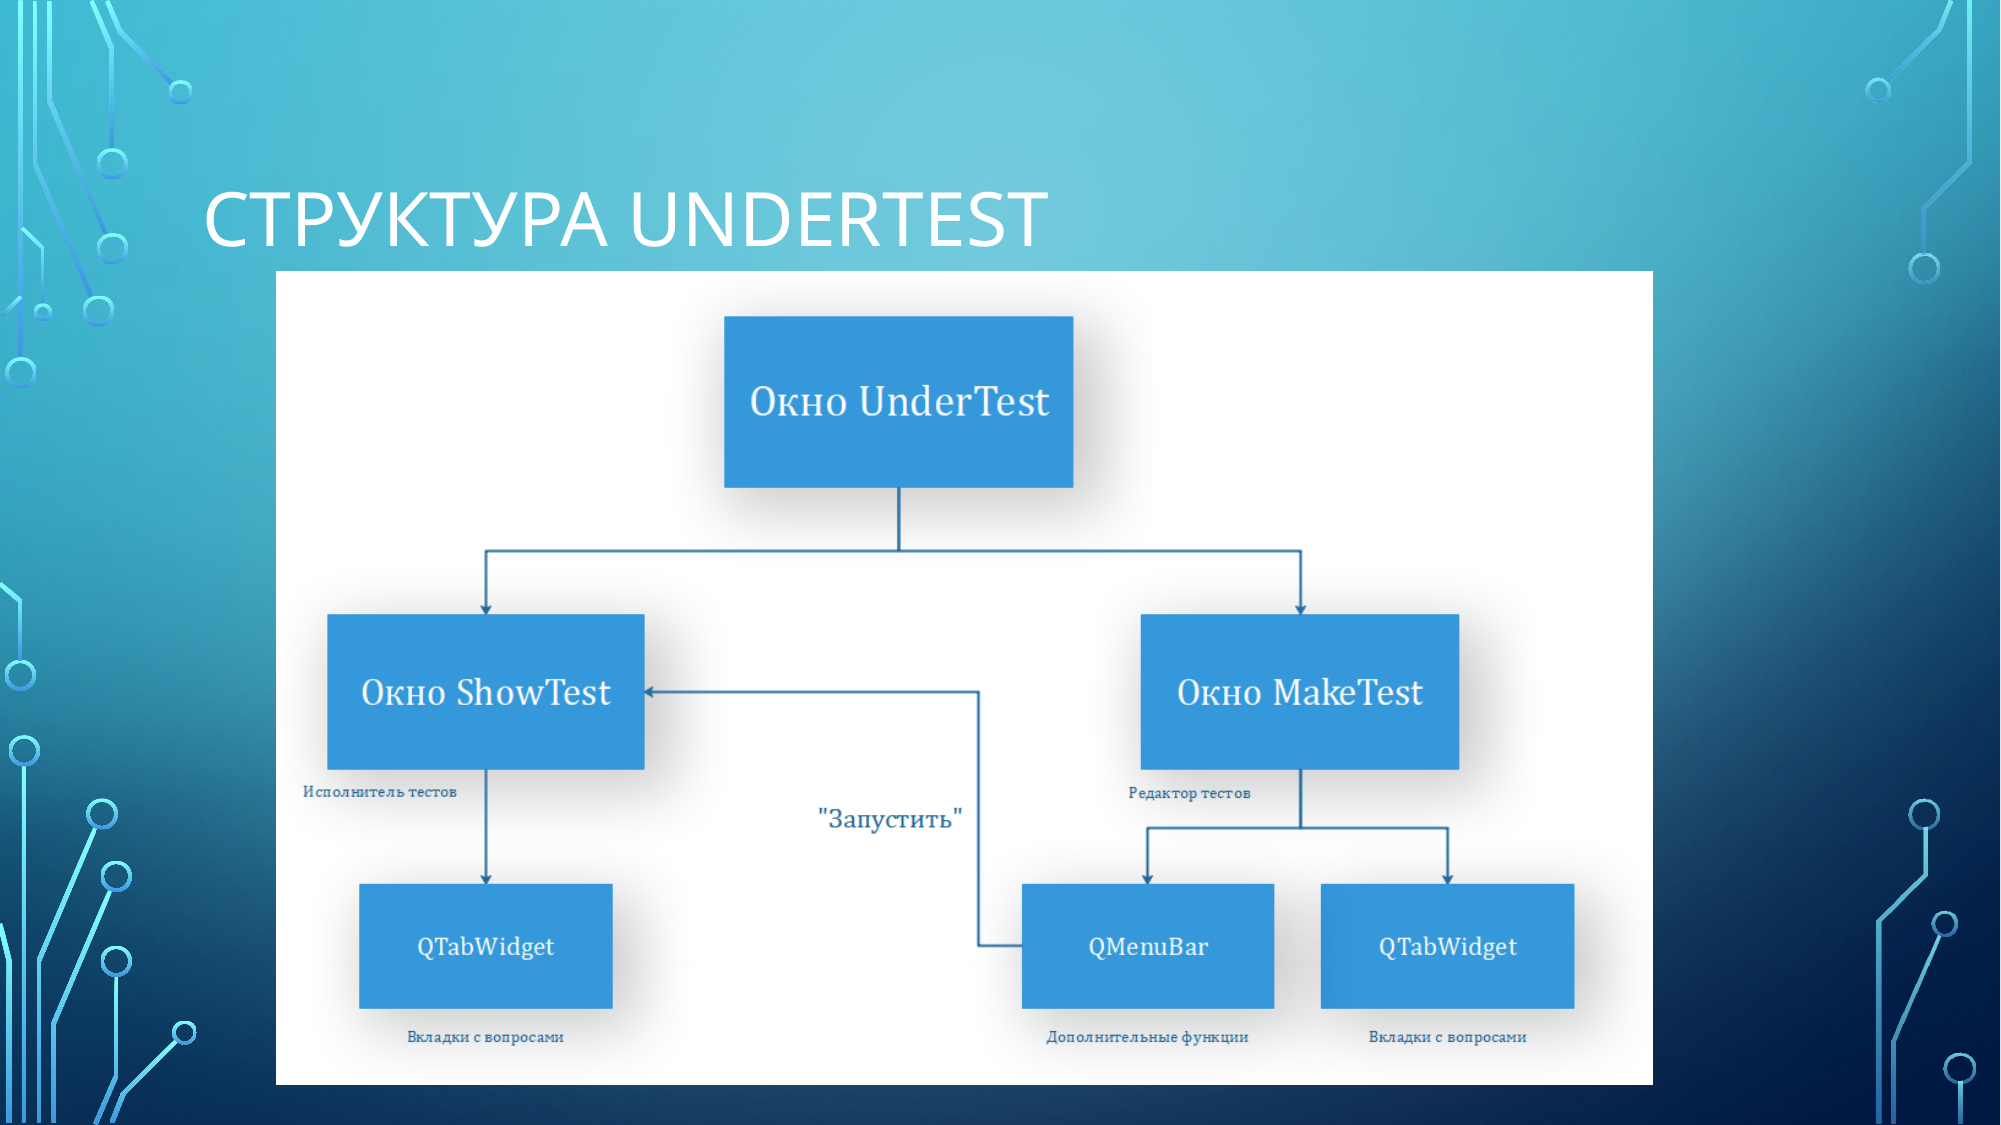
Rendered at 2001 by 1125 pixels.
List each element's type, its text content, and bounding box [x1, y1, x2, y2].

title Структура UnderTest [187, 101, 1813, 344]
picture [276, 270, 1654, 1085]
